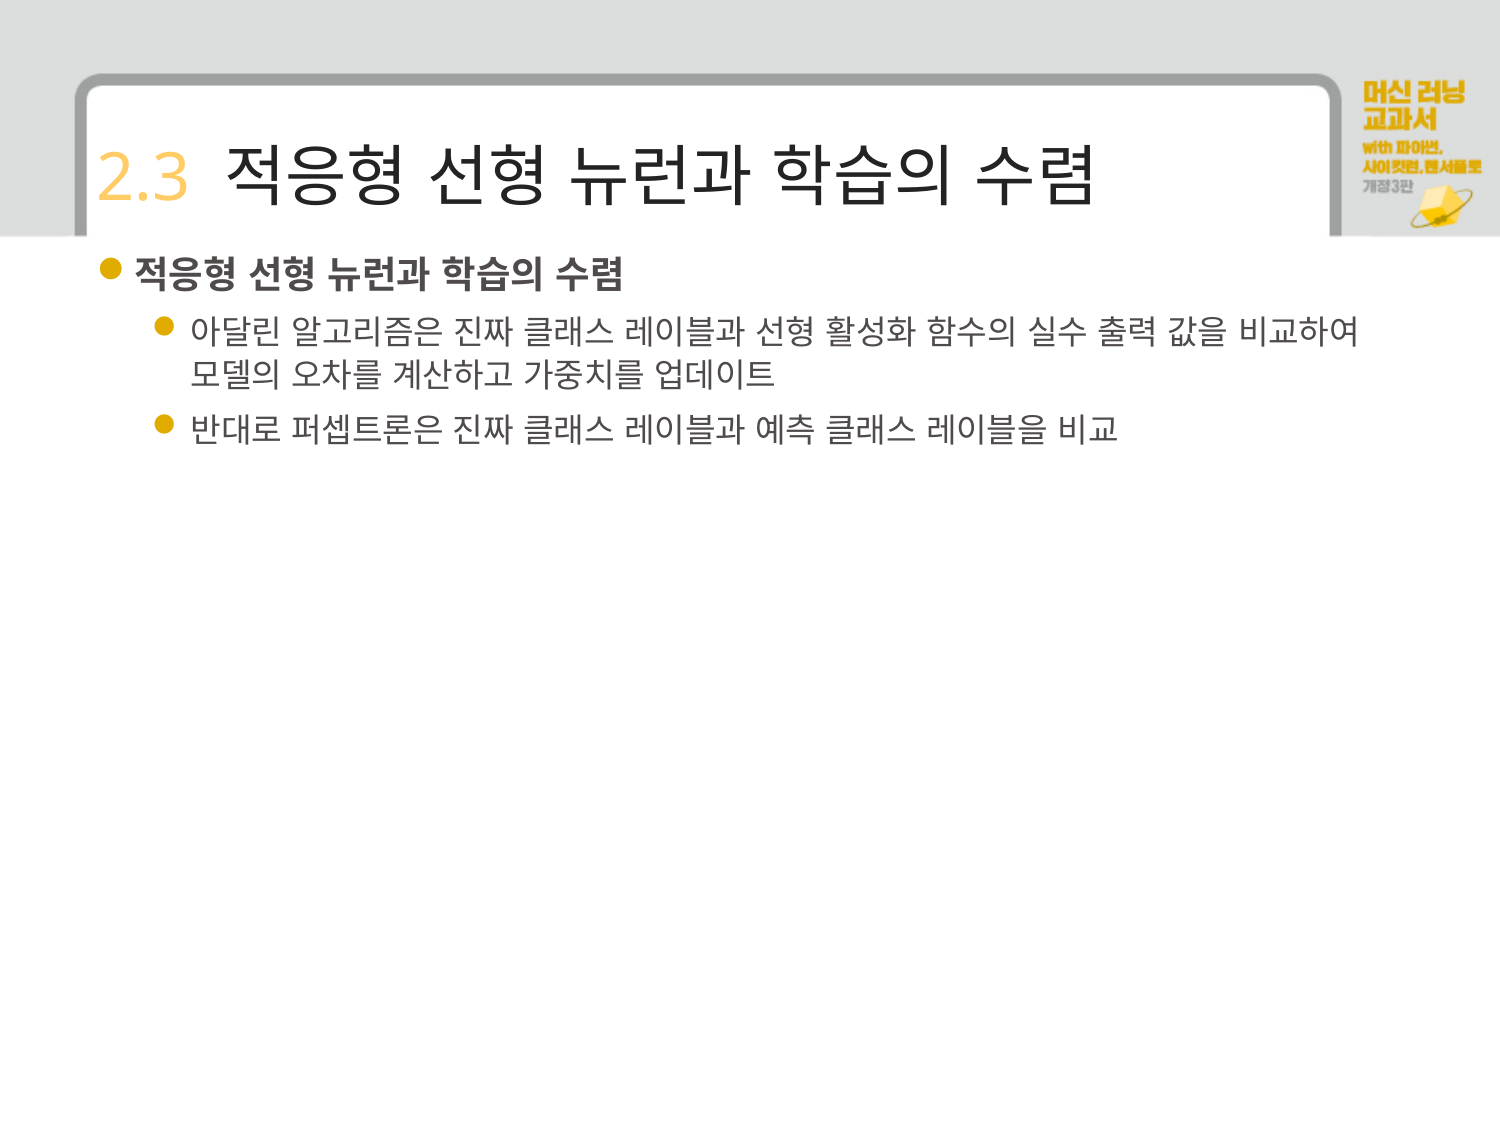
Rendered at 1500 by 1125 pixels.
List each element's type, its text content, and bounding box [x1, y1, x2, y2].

picture [0, 0, 1500, 1125]
title 2.3 적응형 선형 뉴런과 학습의 수렴 [81, 90, 1412, 222]
list 적응형 선형 뉴런과 학습의 수렴 아달린 알고리즘은 진짜 클래스 레이블과 선형 활성화 함수의 실수 출력 값을 비교하여 모델의 오차를 계산하고 가중치를 업데이트 반대로 퍼셉트론은 진짜 클래스 레이블과 예측 클래스 레이블을 비교 [81, 239, 1440, 1054]
